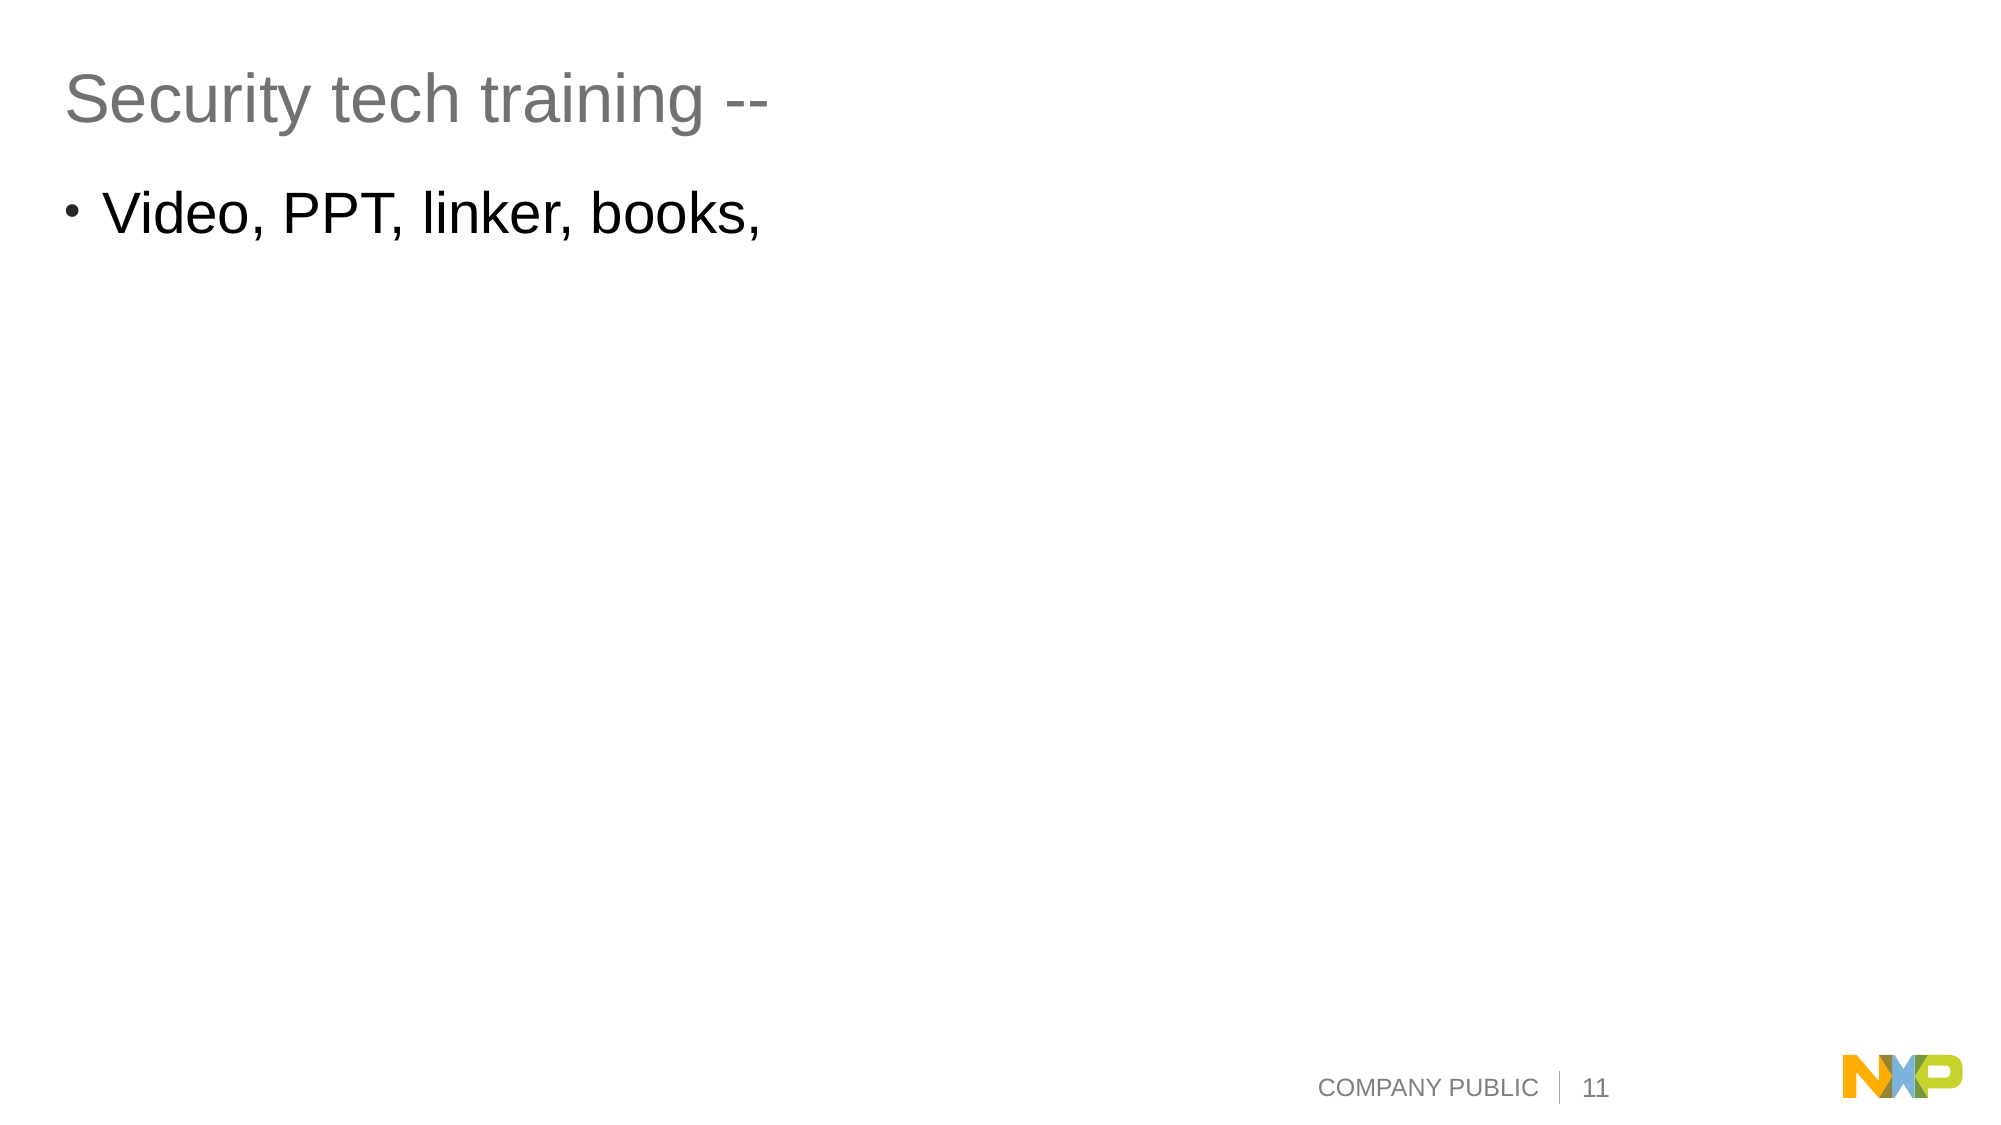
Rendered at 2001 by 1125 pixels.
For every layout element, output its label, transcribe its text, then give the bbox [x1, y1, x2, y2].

list Video, PPT, linker, books, [49, 167, 1963, 933]
title Security tech training -- [48, 45, 1963, 154]
